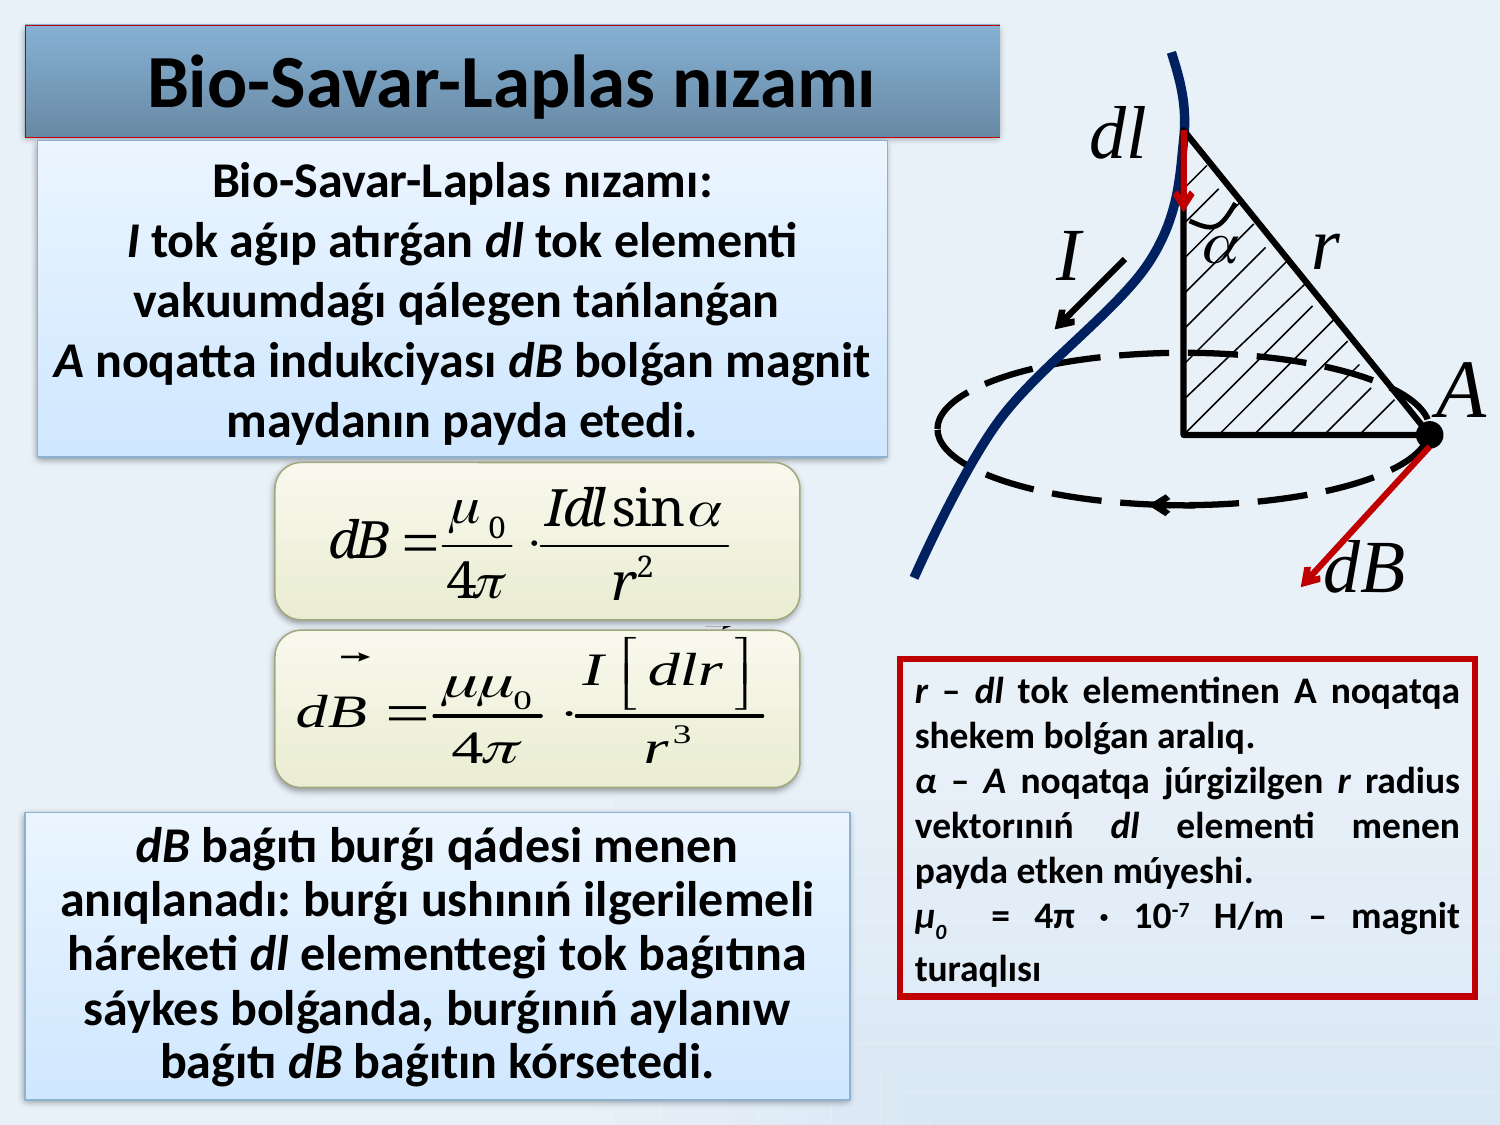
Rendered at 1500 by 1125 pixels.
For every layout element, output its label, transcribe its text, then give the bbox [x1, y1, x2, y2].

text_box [274, 462, 801, 788]
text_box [937, 37, 1500, 612]
text_box Bio-Savar-Laplas nızamı [24, 24, 1000, 138]
text_box dB baǵıtı burǵı qádesi menen anıqlanadı: burǵı ushınıń ilgerilemeli háreketi dl elementtegi tok baǵıtına sáykes bolǵanda, burǵınıń aylanıw baǵıtı dB baǵıtın kórsetedi. [24, 812, 851, 1101]
text_box r – dl tok elementinen А noqatqa shekem bolǵan aralıq. α – А noqatqa júrgizilgen r radius vektorınıń dl elementi menen payda etken múyeshi. μ0 = 4π · 10-7 H/m – magnit turaqlısı [900, 658, 1475, 997]
text_box Bio-Savar-Laplas nızamı: I tok aǵıp atırǵan dl tok elementi vakuumdaǵı qálegen tańlanǵan A noqatta indukciyası dB bolǵan magnit maydanın payda etedi. [37, 140, 888, 458]
